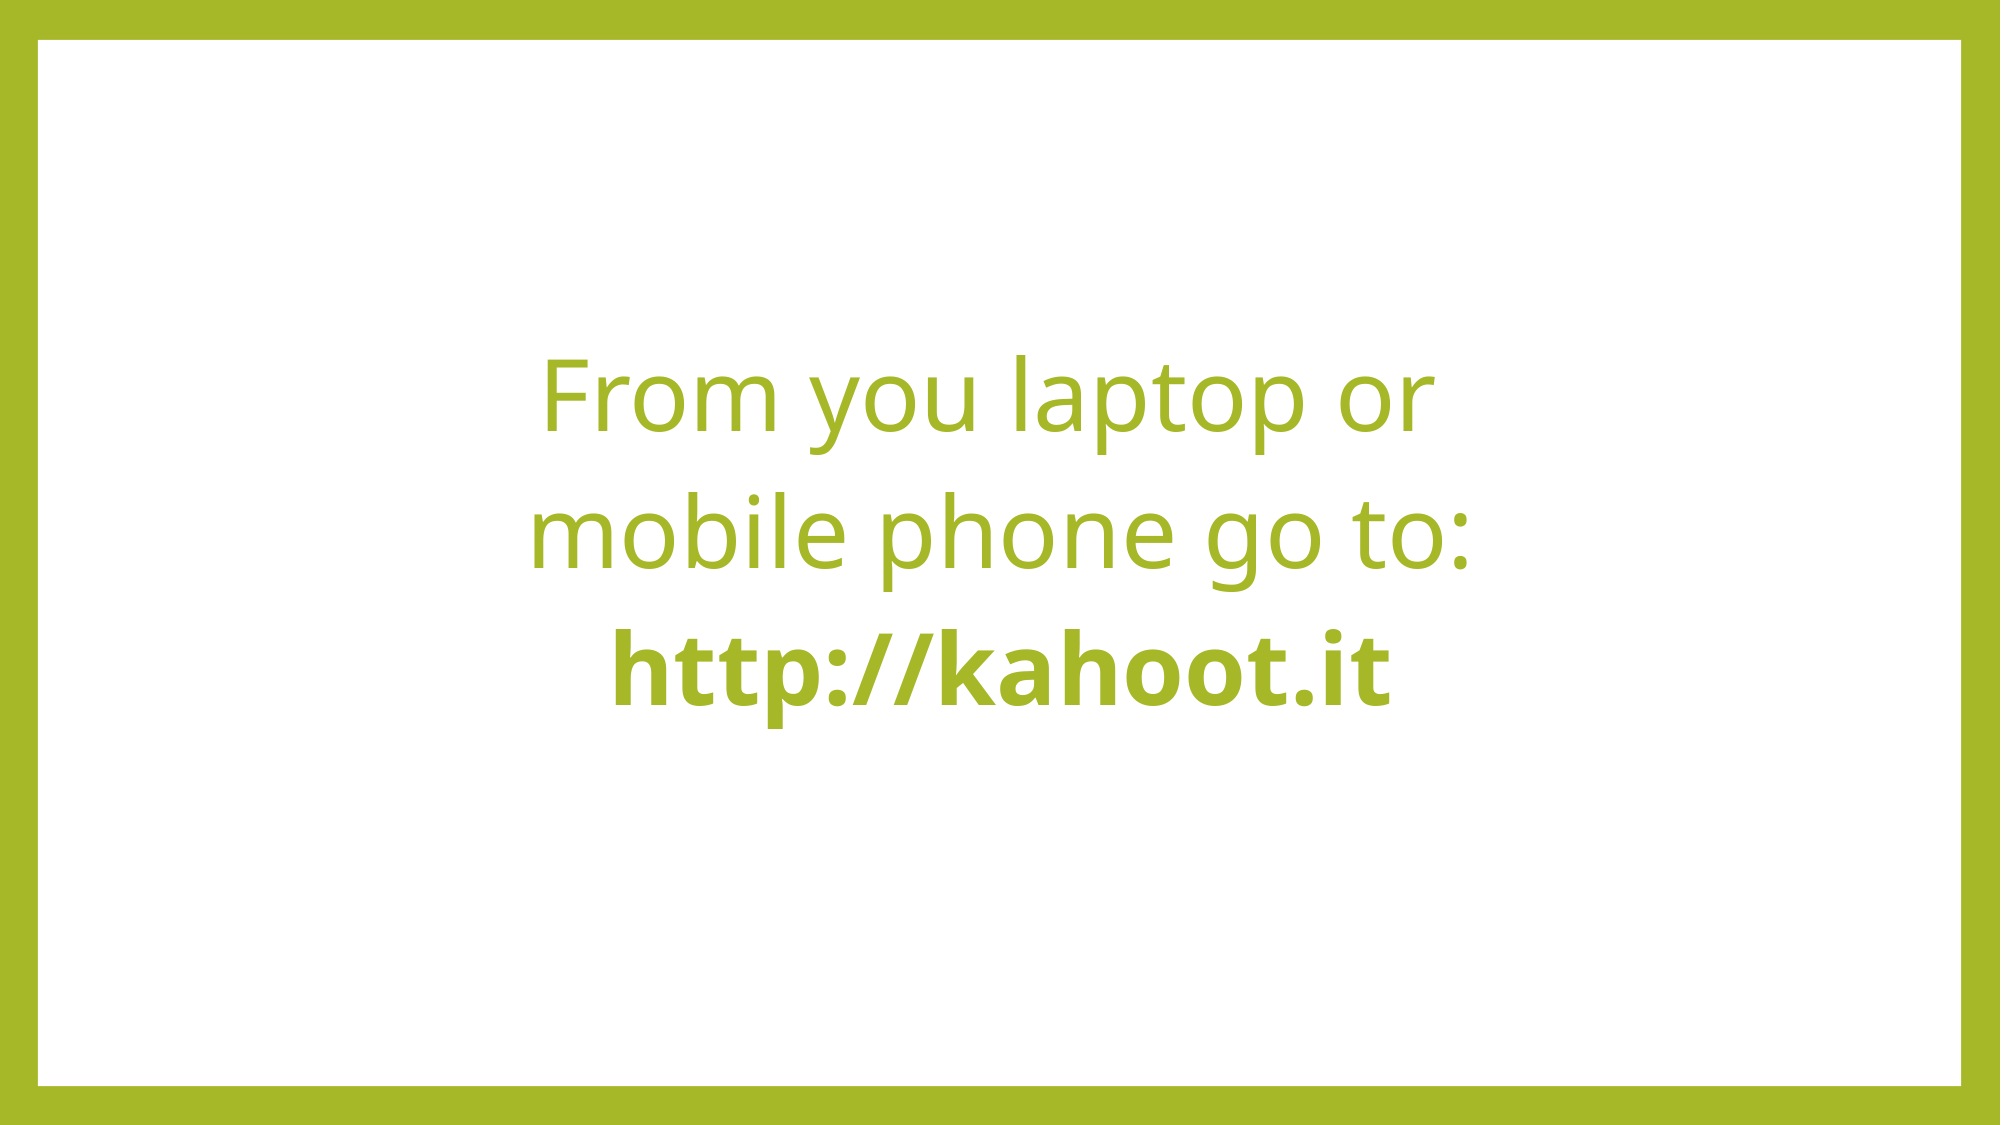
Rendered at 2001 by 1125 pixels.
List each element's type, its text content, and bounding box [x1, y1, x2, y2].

list From you laptop or mobile phone go to: http://kahoot.it [187, 337, 1808, 1000]
